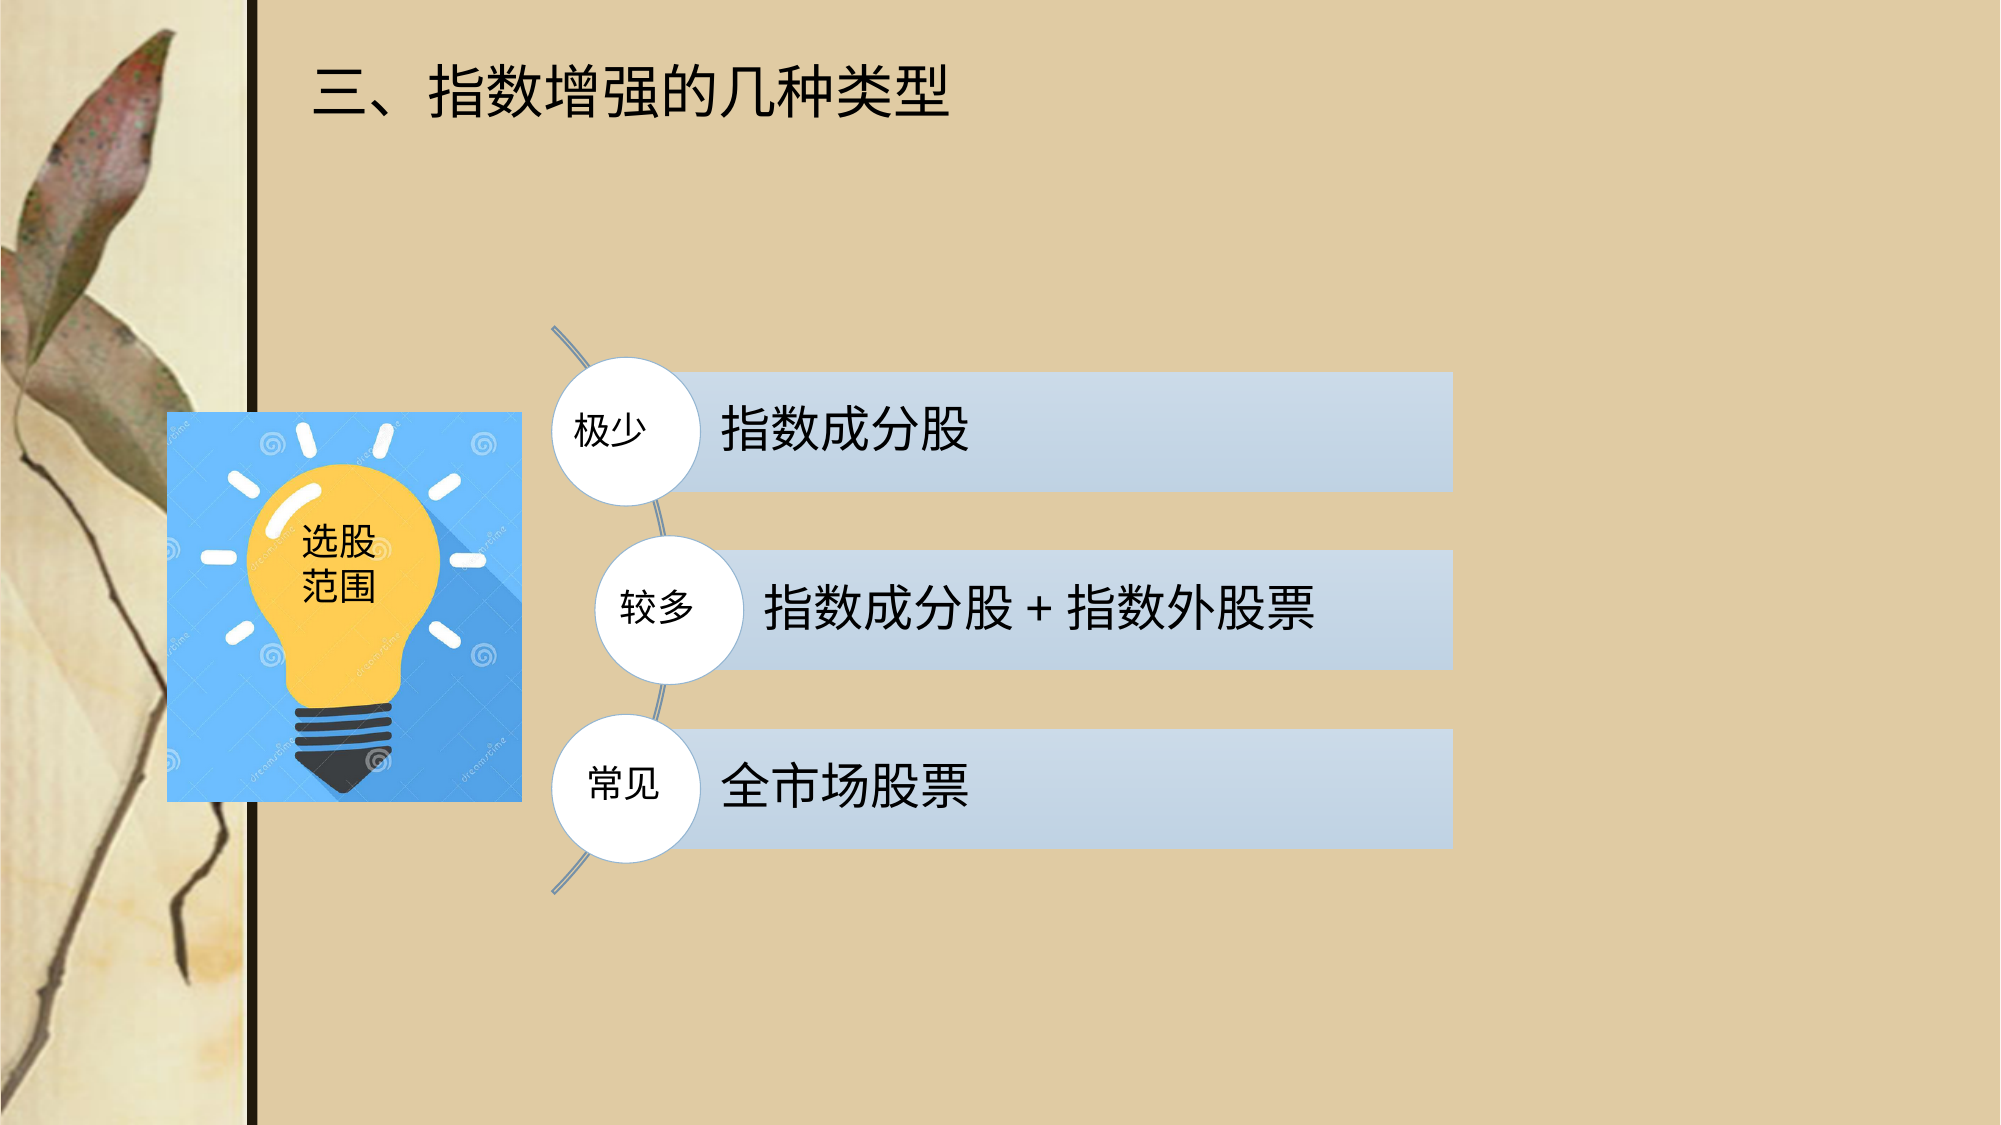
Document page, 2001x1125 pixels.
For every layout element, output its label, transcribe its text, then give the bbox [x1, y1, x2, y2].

text_box 三、指数增强的几种类型 [157, 47, 1105, 133]
picture [1, 0, 522, 1125]
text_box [543, 312, 1461, 908]
